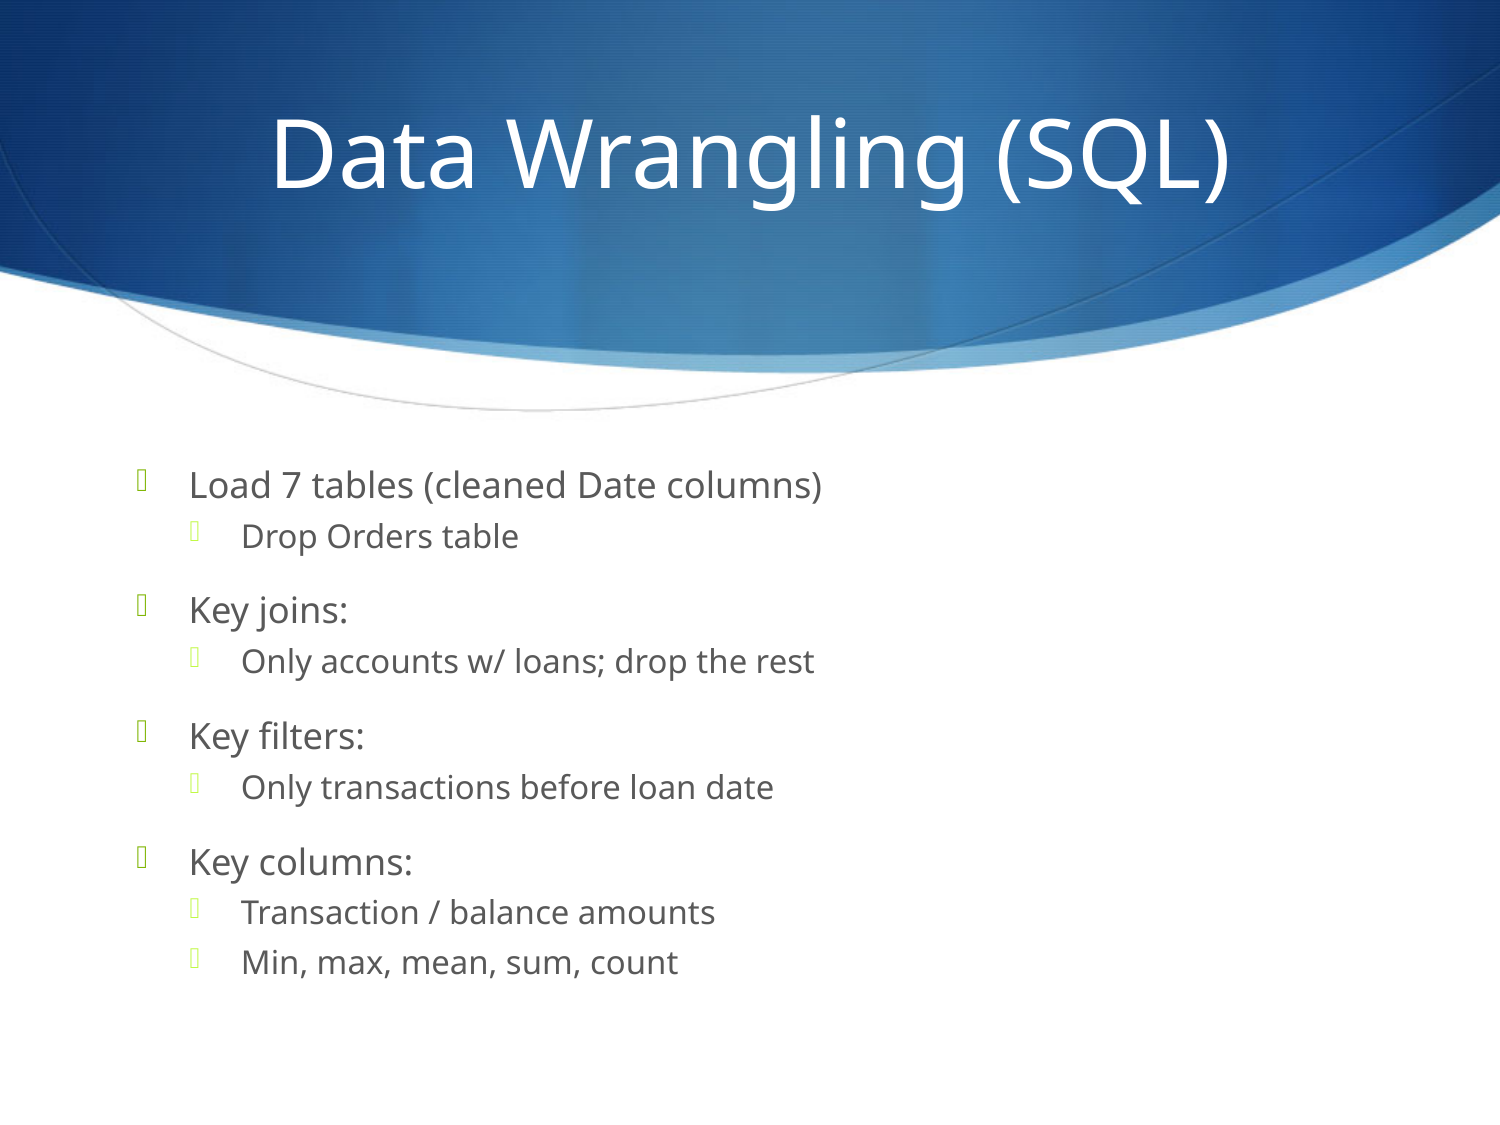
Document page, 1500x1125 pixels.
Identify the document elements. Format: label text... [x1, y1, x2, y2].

title Data Wrangling (SQL) [75, 56, 1425, 245]
picture [0, 0, 1500, 1125]
list Load 7 tables (cleaned Date columns) Drop Orders table Key joins: Only accounts w/ loans; drop the rest Key filters: Only transactions before loan date Key columns: Transaction / balance amounts Min, max, mean, sum, count [121, 454, 1379, 991]
